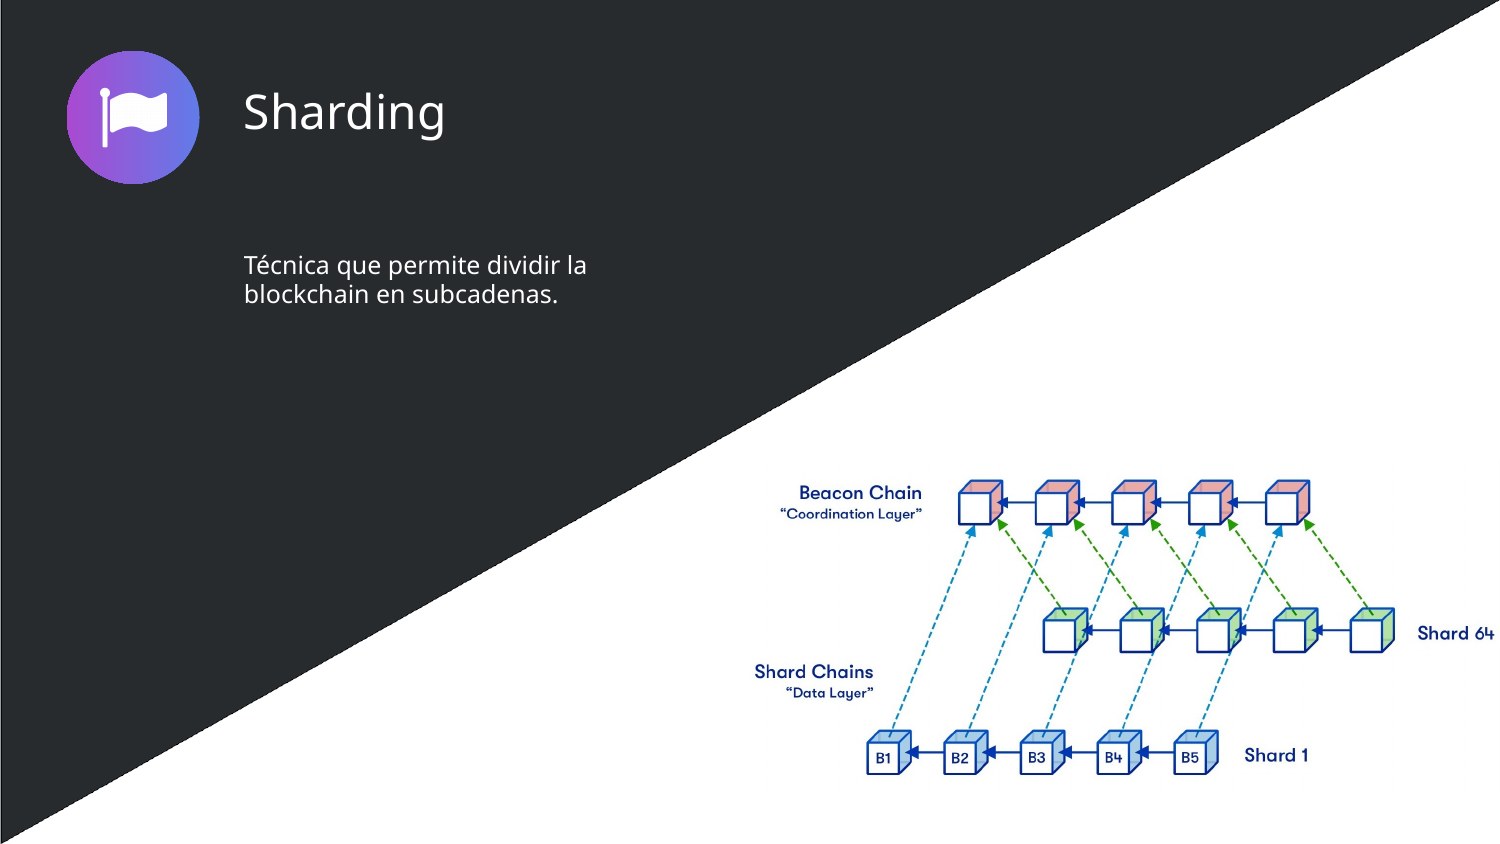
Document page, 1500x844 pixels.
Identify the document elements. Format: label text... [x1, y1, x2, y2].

text_box Sharding [228, 67, 1211, 155]
text_box [724, 396, 1121, 793]
picture [0, 0, 1500, 844]
text_box Técnica que permite dividir la blockchain en subcadenas. [228, 234, 685, 324]
text_box [66, 51, 200, 184]
